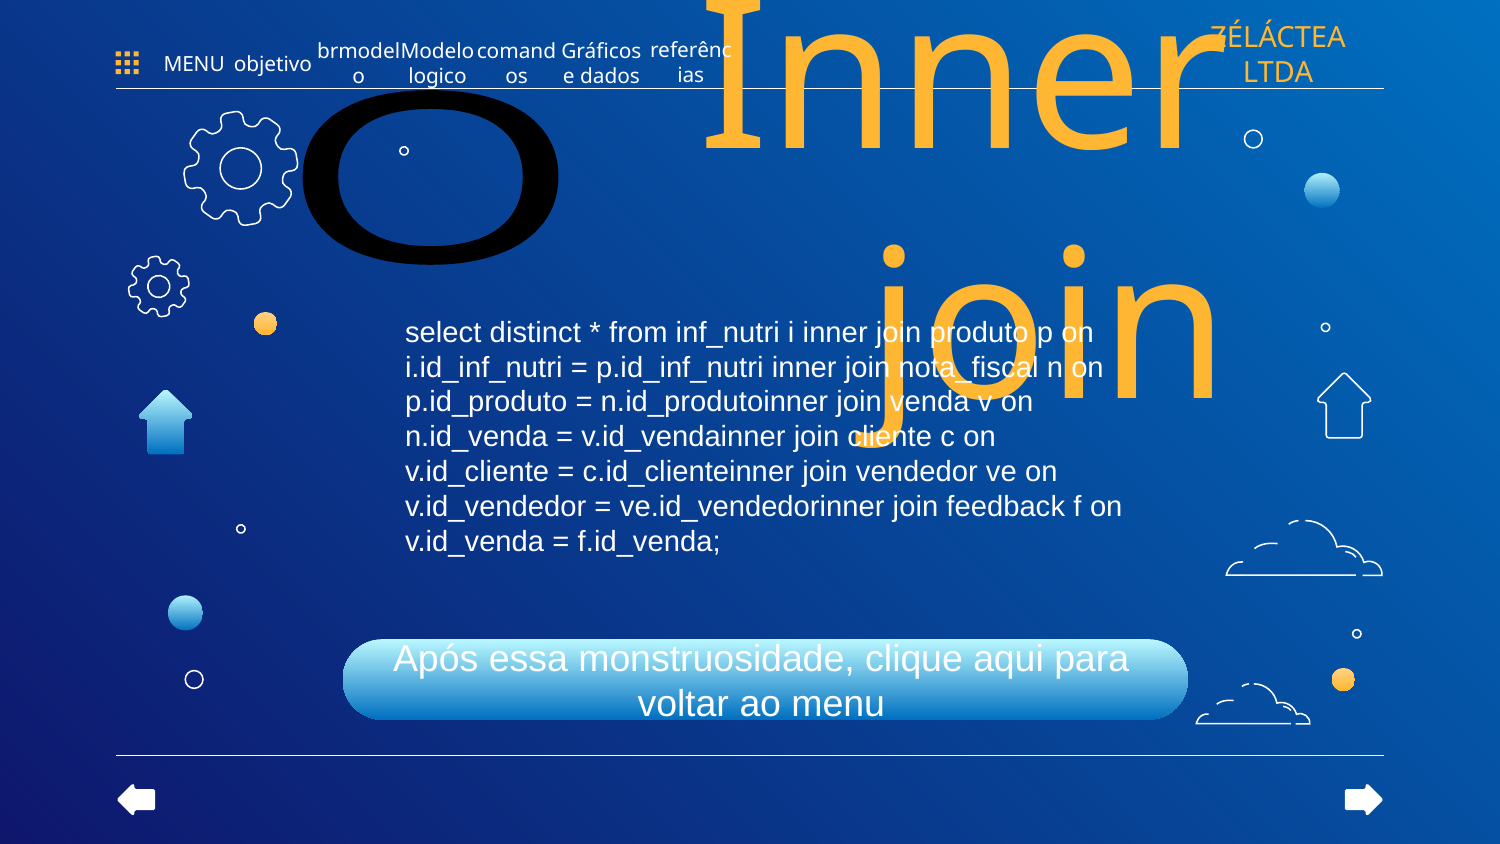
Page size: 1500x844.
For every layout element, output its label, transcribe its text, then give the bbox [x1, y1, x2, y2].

text_box Modelo logico [394, 45, 473, 81]
text_box ZÉLÁCTEA LTDA [1158, 28, 1383, 78]
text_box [115, 50, 139, 75]
subtitle Após essa monstruosidade, clique aqui para voltar ao menu [338, 655, 1184, 703]
text_box comandos [473, 45, 558, 81]
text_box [1196, 683, 1311, 725]
text_box objetivo [230, 45, 315, 81]
text_box [183, 111, 298, 226]
text_box [350, 639, 1180, 655]
text_box [1331, 667, 1355, 691]
text_box [167, 595, 203, 631]
text_box brmodelo [315, 45, 394, 81]
text_box [254, 311, 278, 335]
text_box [1226, 520, 1384, 576]
text_box [117, 784, 156, 816]
text_box [1304, 172, 1340, 208]
text_box [1184, 662, 1188, 697]
text_box [1317, 373, 1371, 438]
text_box [109, 45, 145, 81]
title Inner join [452, 106, 1245, 273]
text_box [128, 256, 189, 317]
text_box [1344, 784, 1383, 816]
text_box MENU [151, 45, 230, 81]
text_box select distinct * from inf_nutri i inner join produto p on i.id_inf_nutri = p.id_inf_nutri inner join nota_fiscal n on p.id_produto = n.id_produtoinner join venda v on n.id_venda = v.id_vendainner join cliente c on v.id_cliente = c.id_clienteinner join vendedor ve on v.id_vendedor = ve.id_vendedorinner join feedback f on v.id_venda = f.id_venda; [390, 305, 1141, 565]
text_box referências [647, 44, 734, 80]
text_box Gráficos e dados [558, 45, 645, 81]
text_box [350, 703, 1181, 720]
text_box [139, 389, 193, 455]
